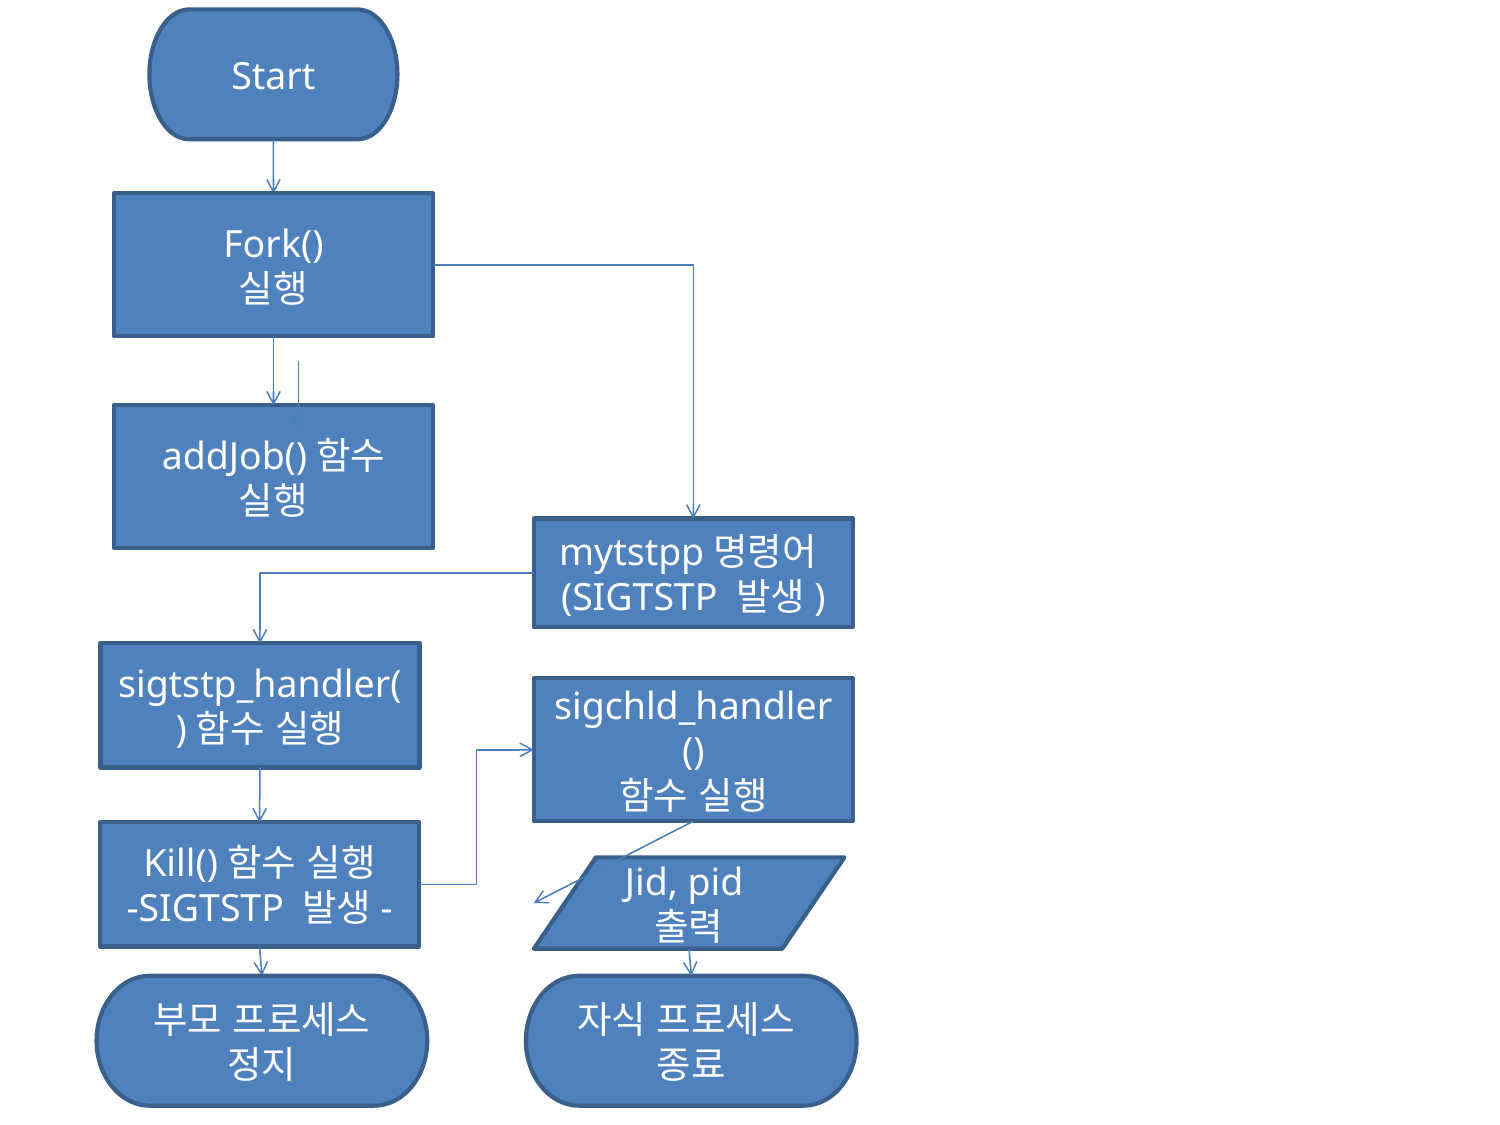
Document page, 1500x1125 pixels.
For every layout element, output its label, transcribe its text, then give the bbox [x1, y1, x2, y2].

text_box mytstpp명령어 (SIGTSTP 발생) [532, 516, 855, 629]
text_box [432, 264, 694, 519]
text_box Kill()함수 실행 -SIGTSTP 발생- [98, 820, 421, 949]
text_box Start [147, 7, 400, 142]
text_box Jid, pid 출력 [532, 855, 847, 951]
text_box 자식 프로세스 종료 [523, 973, 859, 1108]
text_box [688, 948, 692, 977]
text_box sigchld_handler() 함수 실행 [532, 676, 855, 823]
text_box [688, 821, 694, 858]
text_box addJob()함수 실행 [112, 403, 435, 550]
text_box sigtstp_handler()함수 실행 [98, 641, 422, 770]
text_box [259, 572, 535, 644]
text_box Fork() 실행 [112, 191, 435, 338]
text_box 부모 프로세스 정지 [94, 973, 430, 1108]
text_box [259, 946, 263, 976]
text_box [418, 749, 535, 885]
